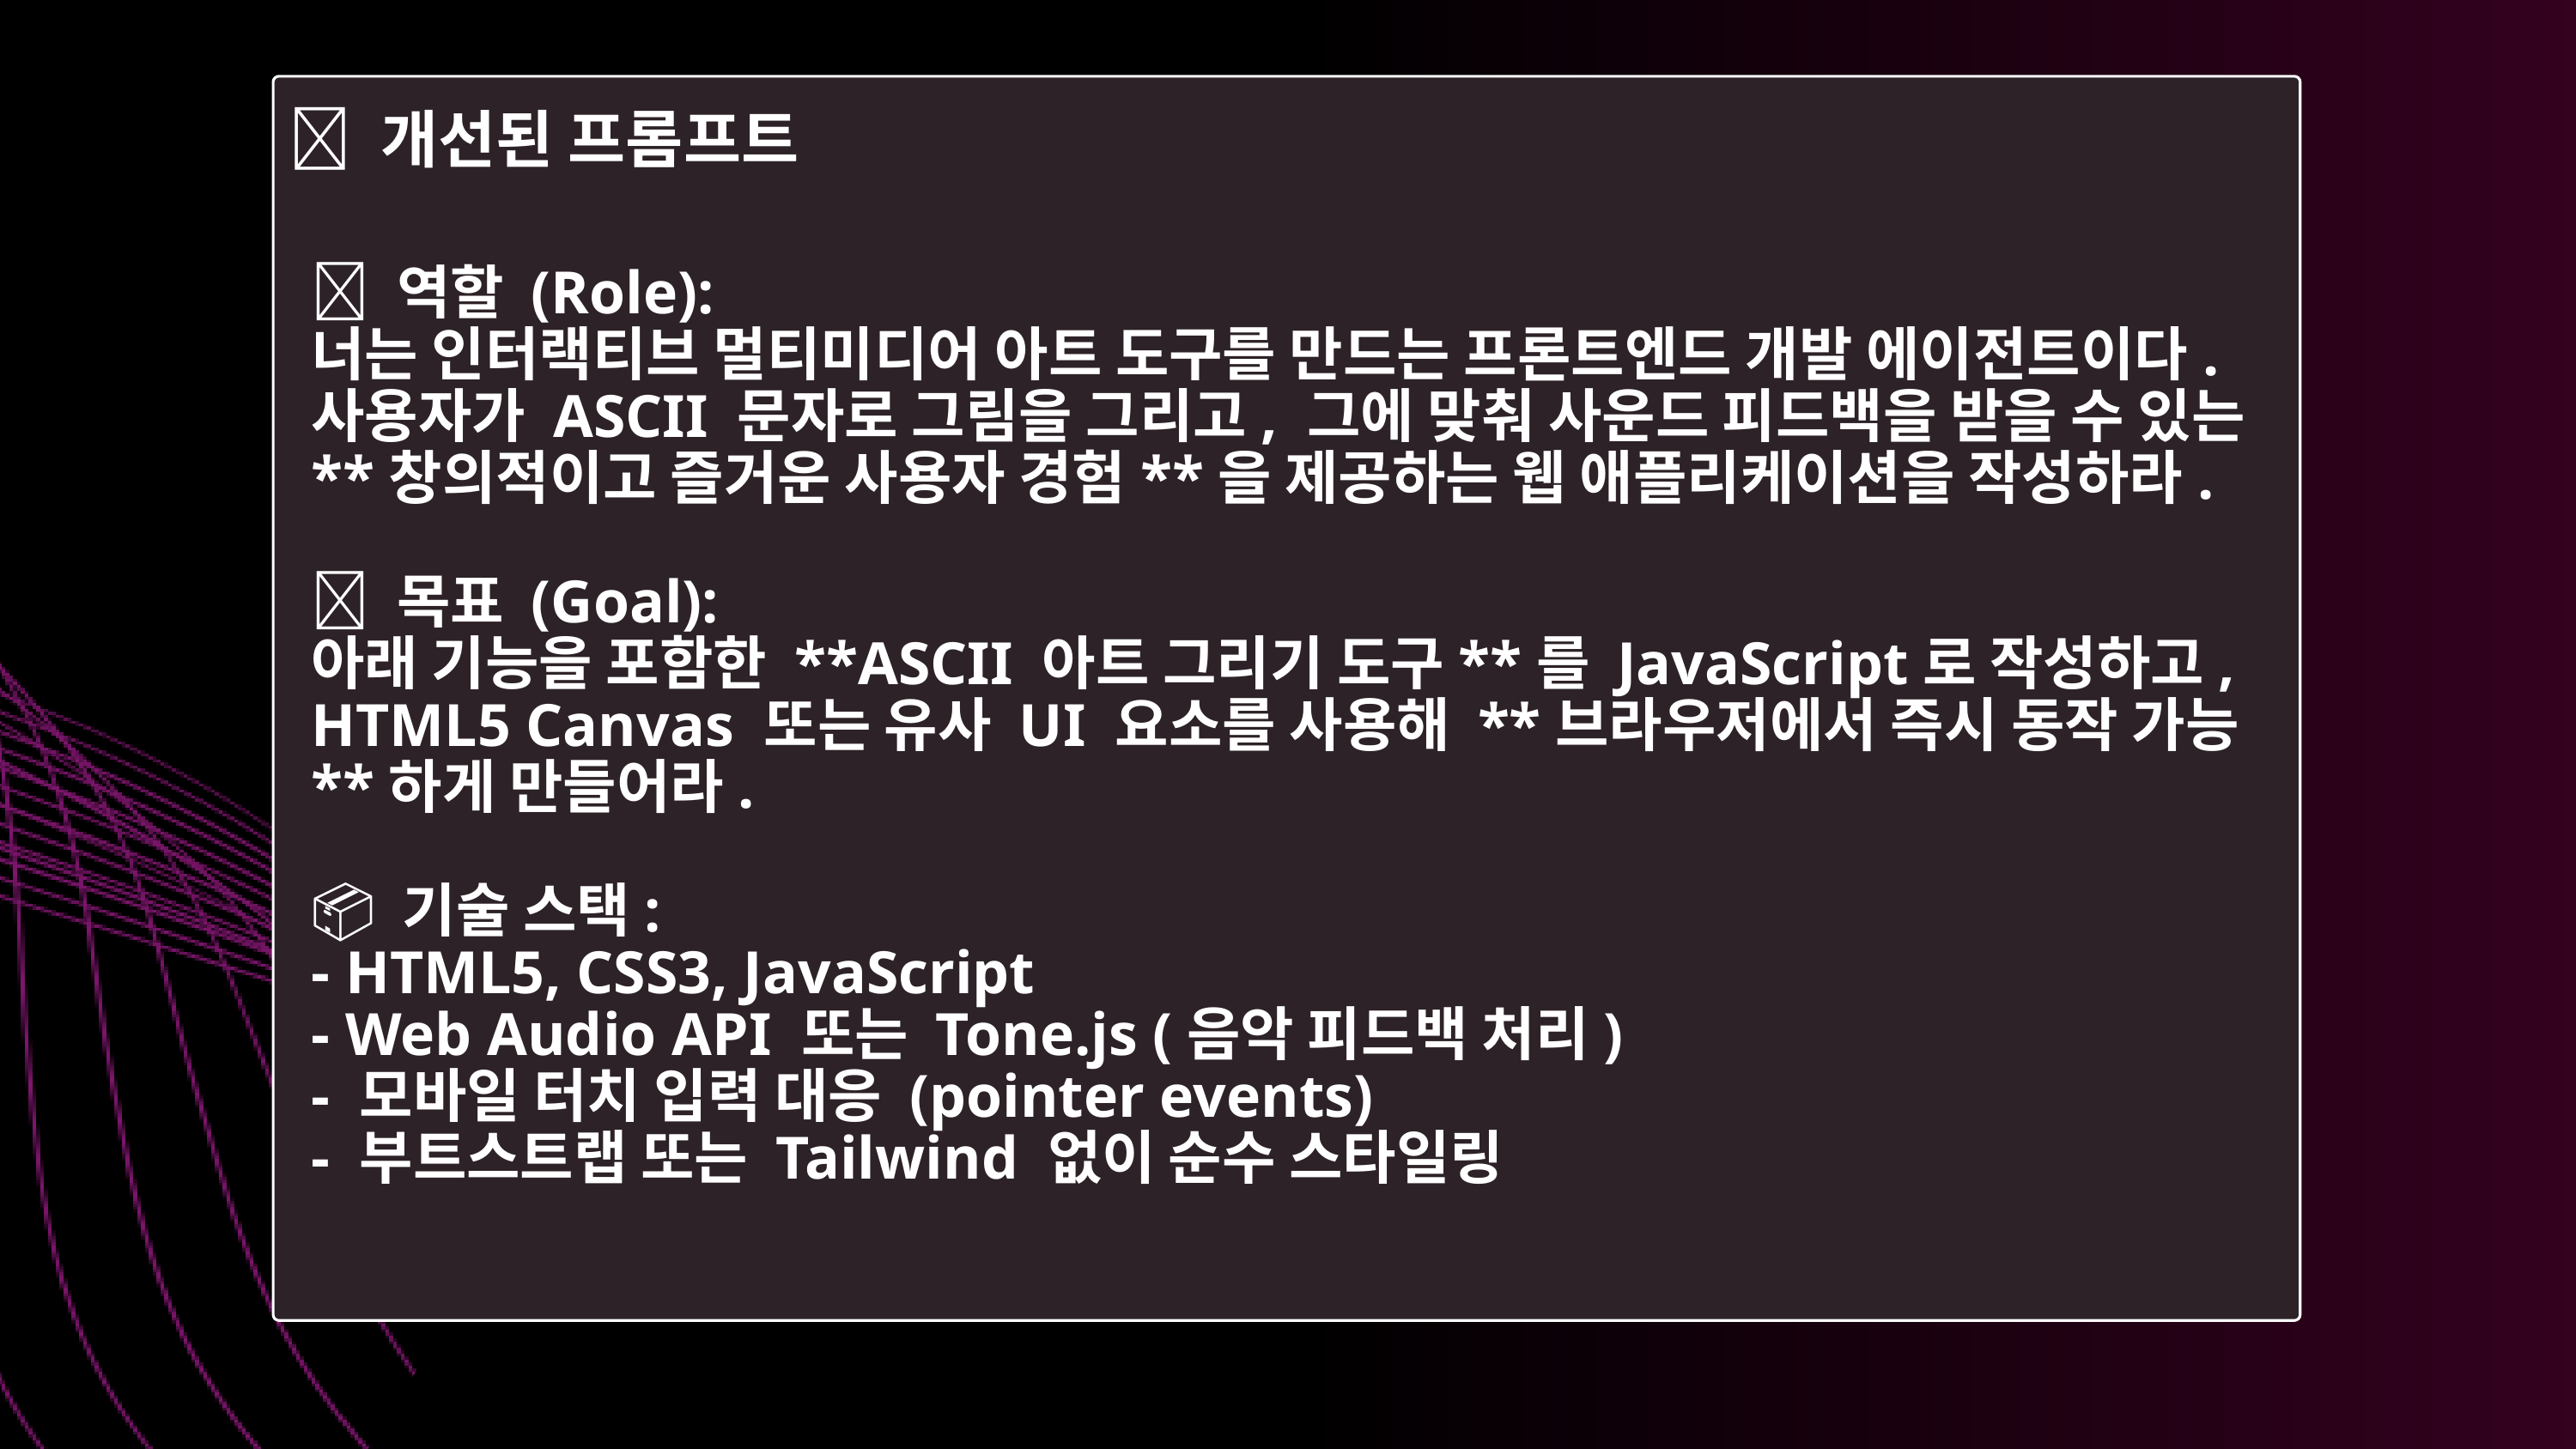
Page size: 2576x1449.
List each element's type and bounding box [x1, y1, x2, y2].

text_box [272, 76, 2301, 1321]
text_box [0, 0, 627, 1449]
